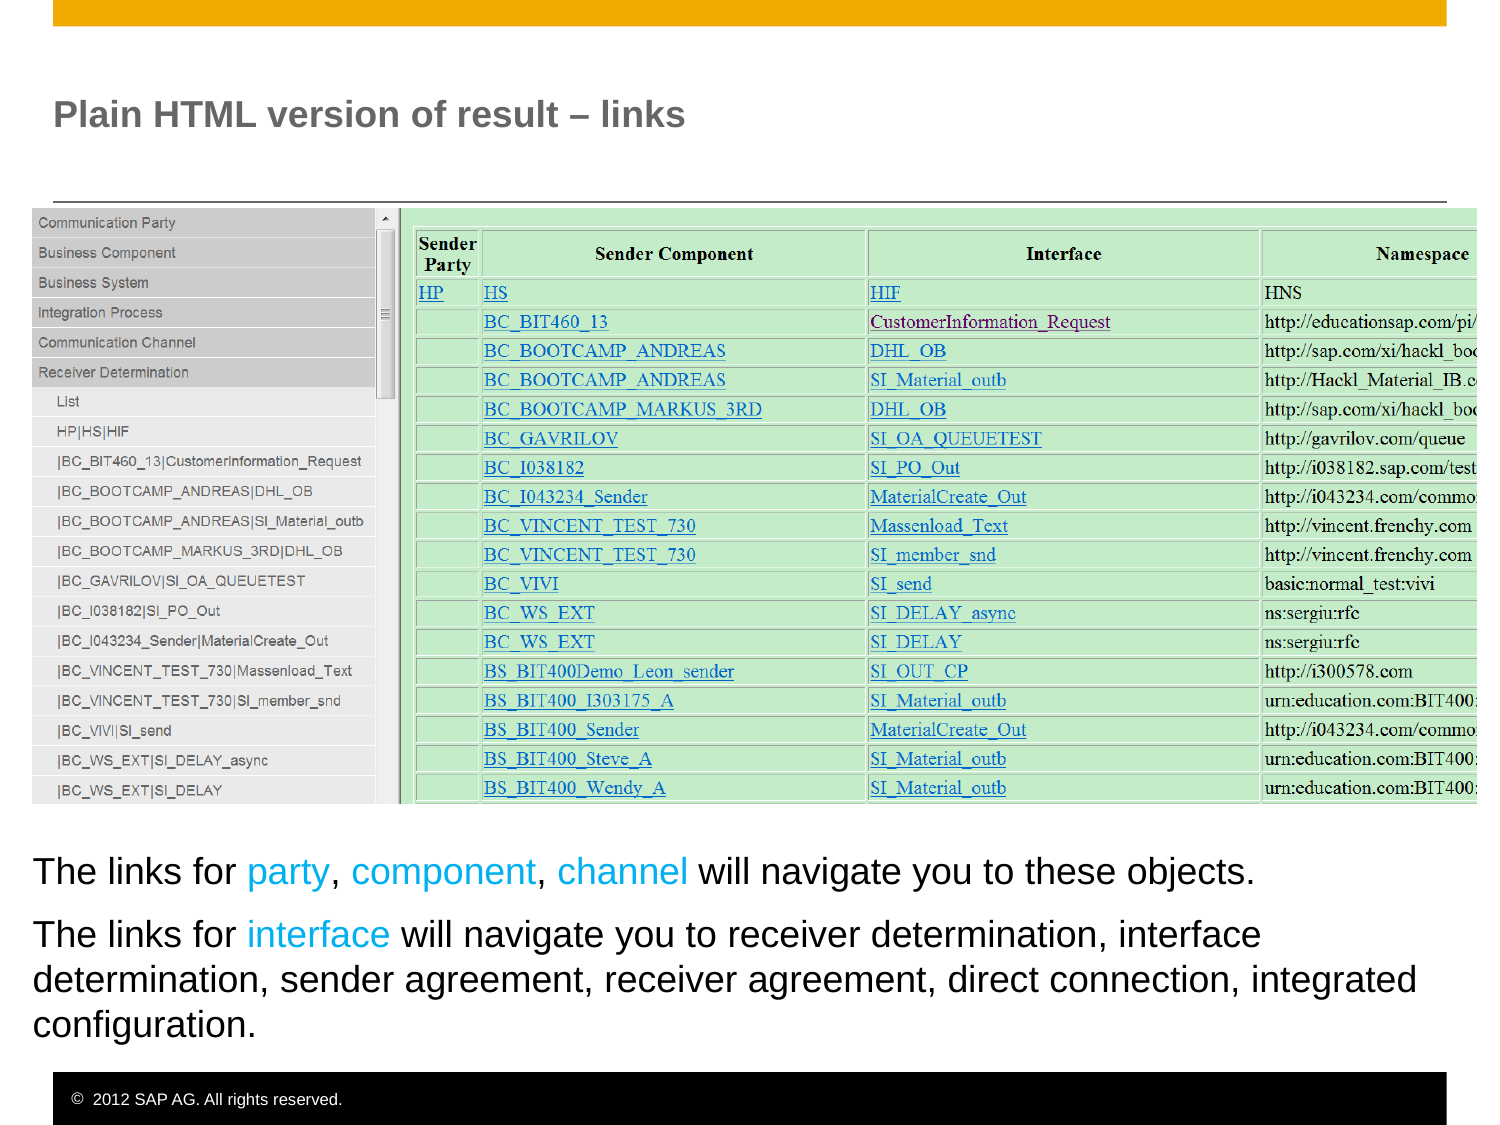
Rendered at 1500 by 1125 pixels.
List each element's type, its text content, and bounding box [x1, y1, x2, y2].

text_box The links for party, component, channel will navigate you to these objects. The links for interface will navigate you to receiver determination, interface determination, sender agreement, receiver agreement, direct connection, integrated configuration. [32, 846, 1477, 1046]
title Plain HTML version of result – links [53, 53, 1447, 178]
picture [32, 208, 1477, 805]
